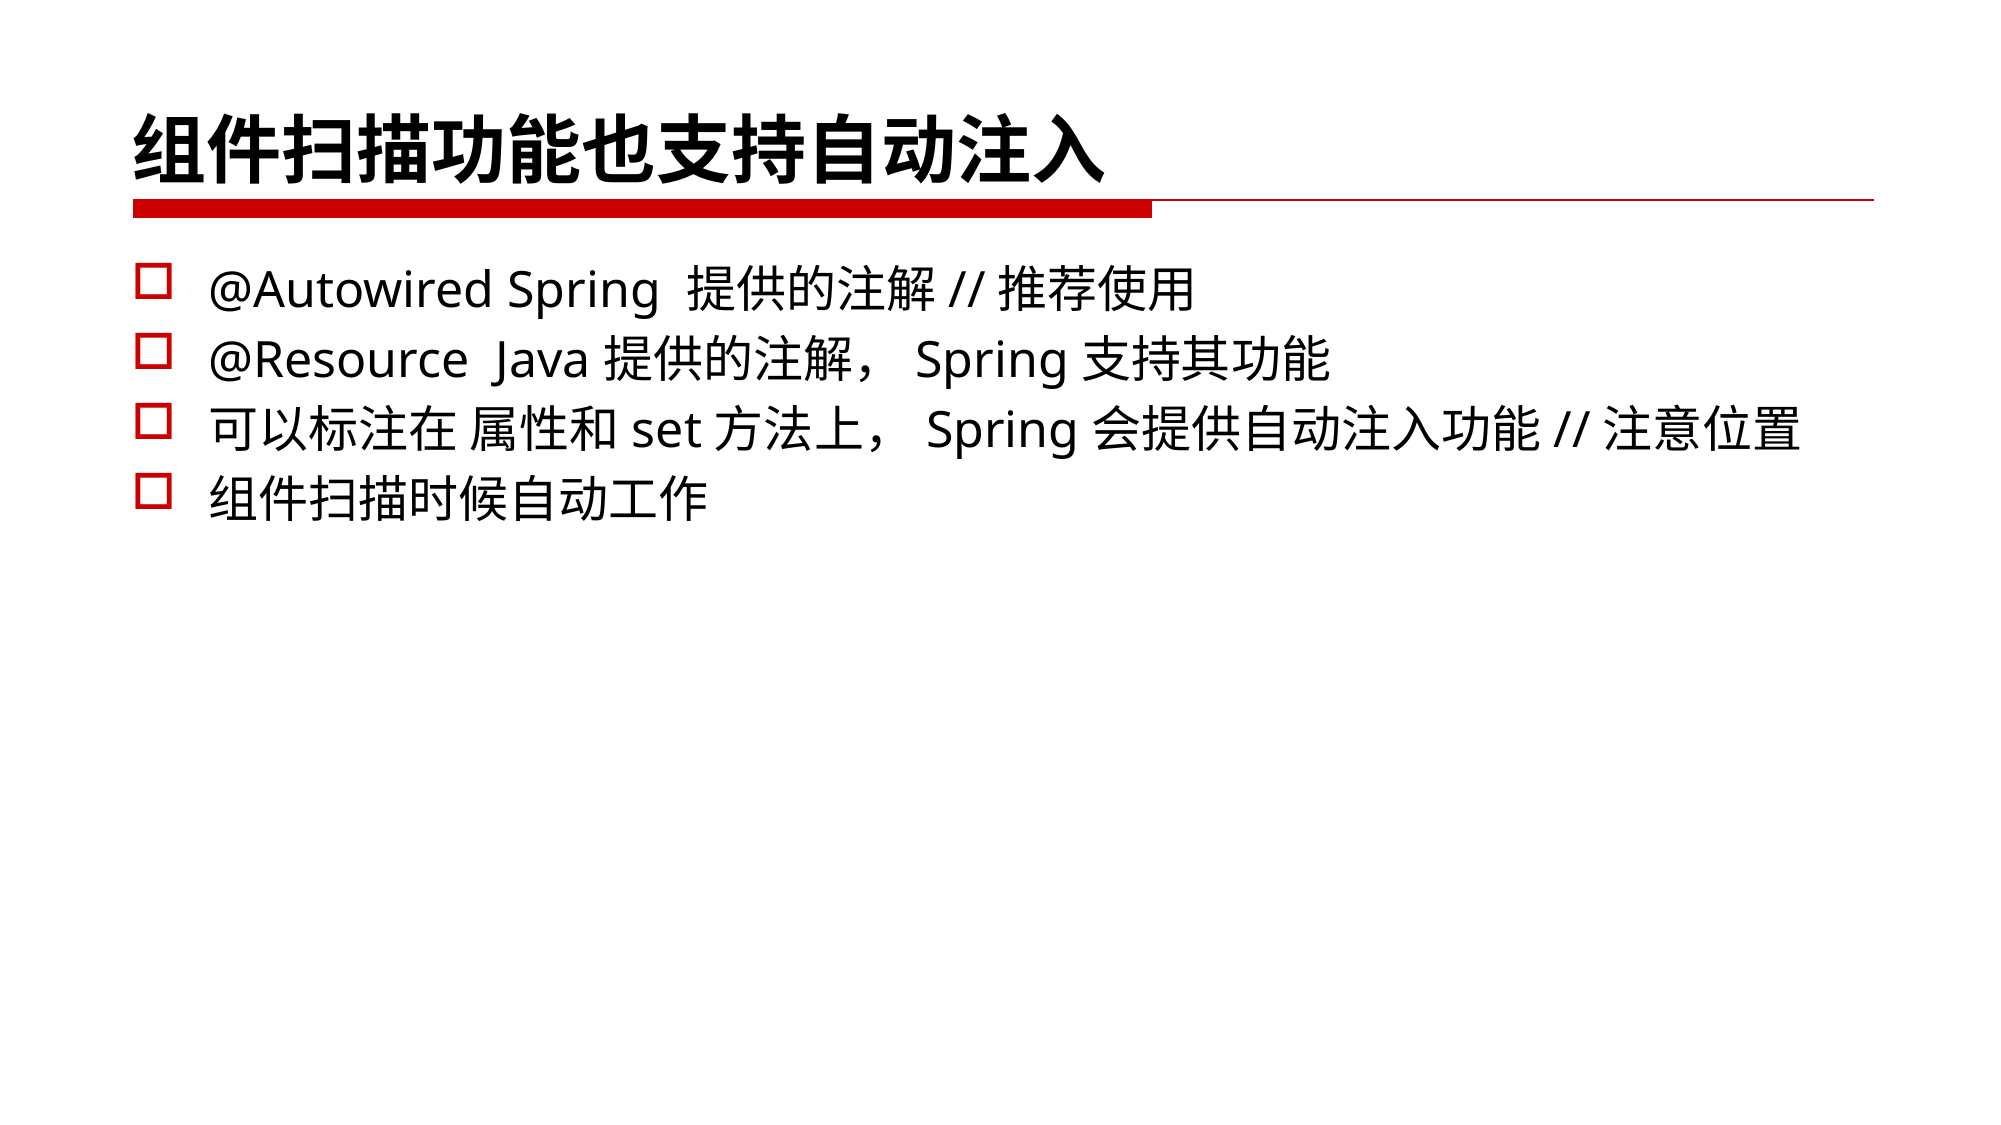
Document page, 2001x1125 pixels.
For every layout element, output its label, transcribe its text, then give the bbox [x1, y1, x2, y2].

title 组件扫描功能也支持自动注入 [116, 0, 1867, 200]
list @Autowired Spring 提供的注解//推荐使用 @Resource Java提供的注解，Spring支持其功能 可以标注在 属性和set方法上，Spring会提供自动注入功能//注意位置 组件扫描时候自动工作 [116, 249, 1867, 1001]
